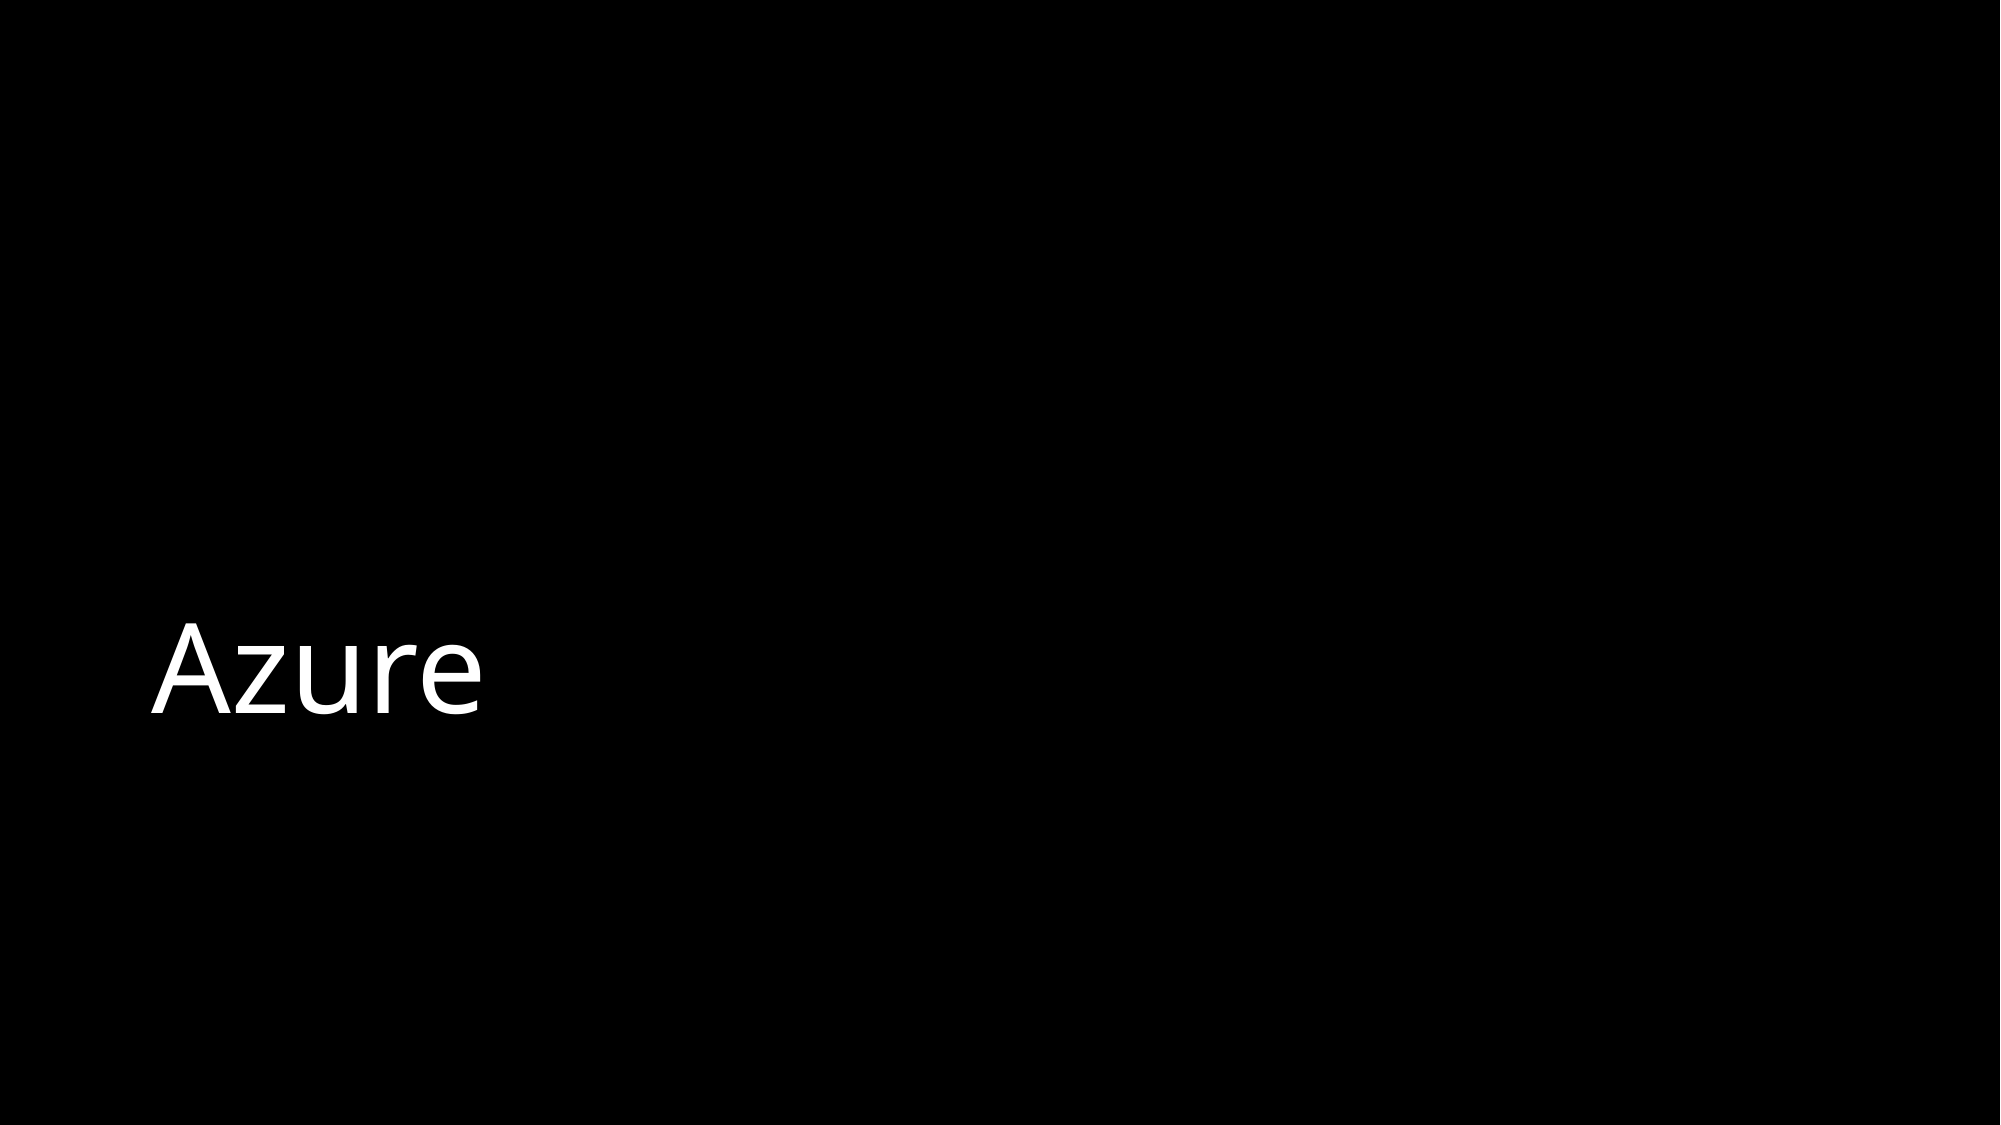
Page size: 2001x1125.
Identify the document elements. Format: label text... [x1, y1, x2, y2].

title Azure [136, 280, 1862, 749]
